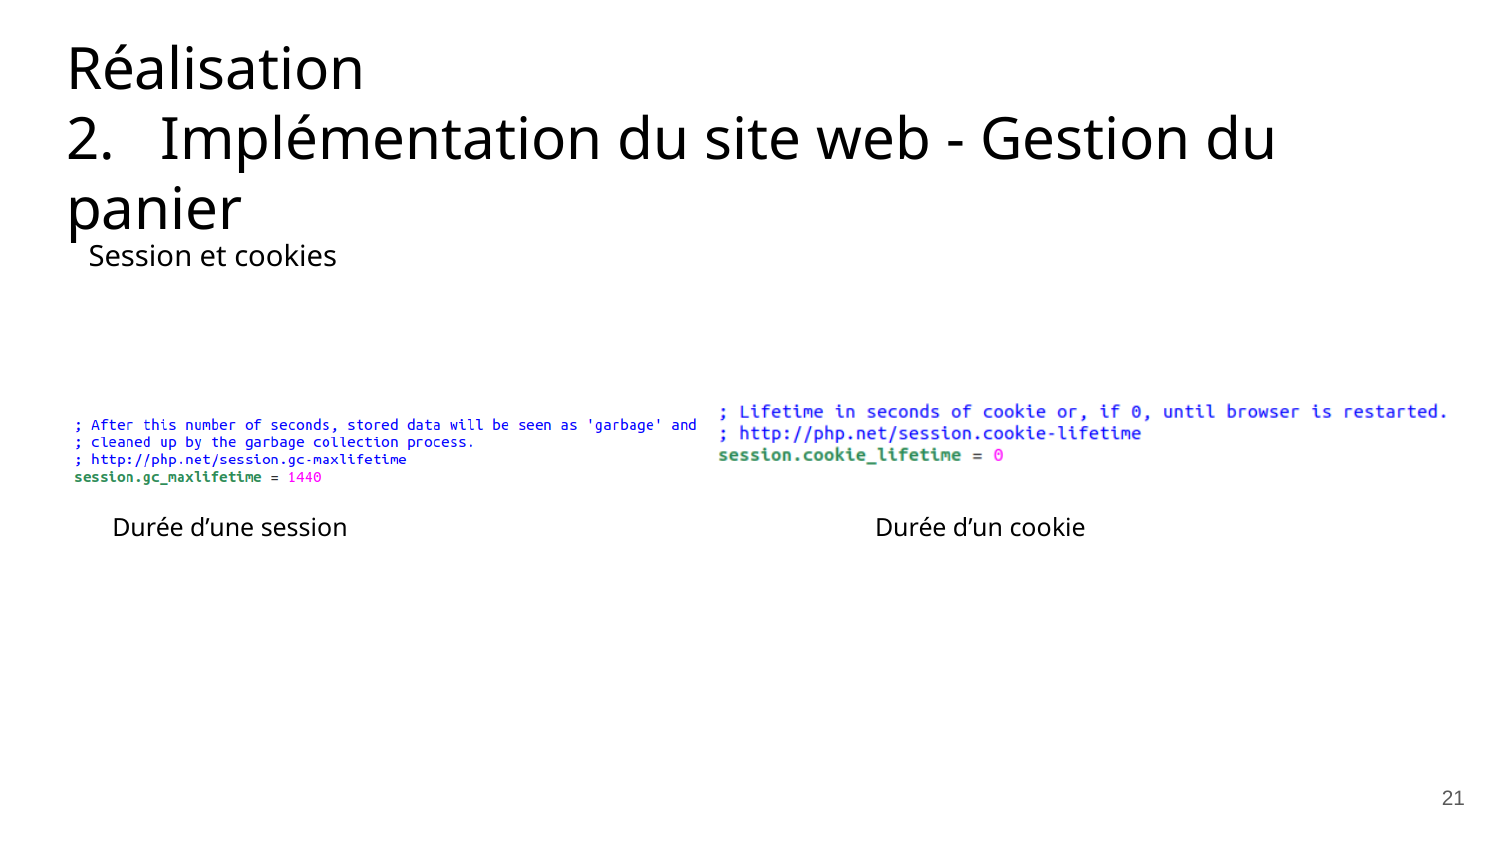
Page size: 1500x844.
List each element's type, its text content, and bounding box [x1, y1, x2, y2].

text_box Durée d’une session [97, 496, 551, 547]
picture [73, 414, 706, 486]
slide_number ‹#› [1389, 764, 1480, 830]
picture [717, 401, 1456, 467]
text_box Durée d’un cookie [860, 496, 1313, 547]
text_box Session et cookies [73, 221, 527, 272]
title Réalisation 2. Implémentation du site web - Gestion du panier [51, 16, 1449, 111]
